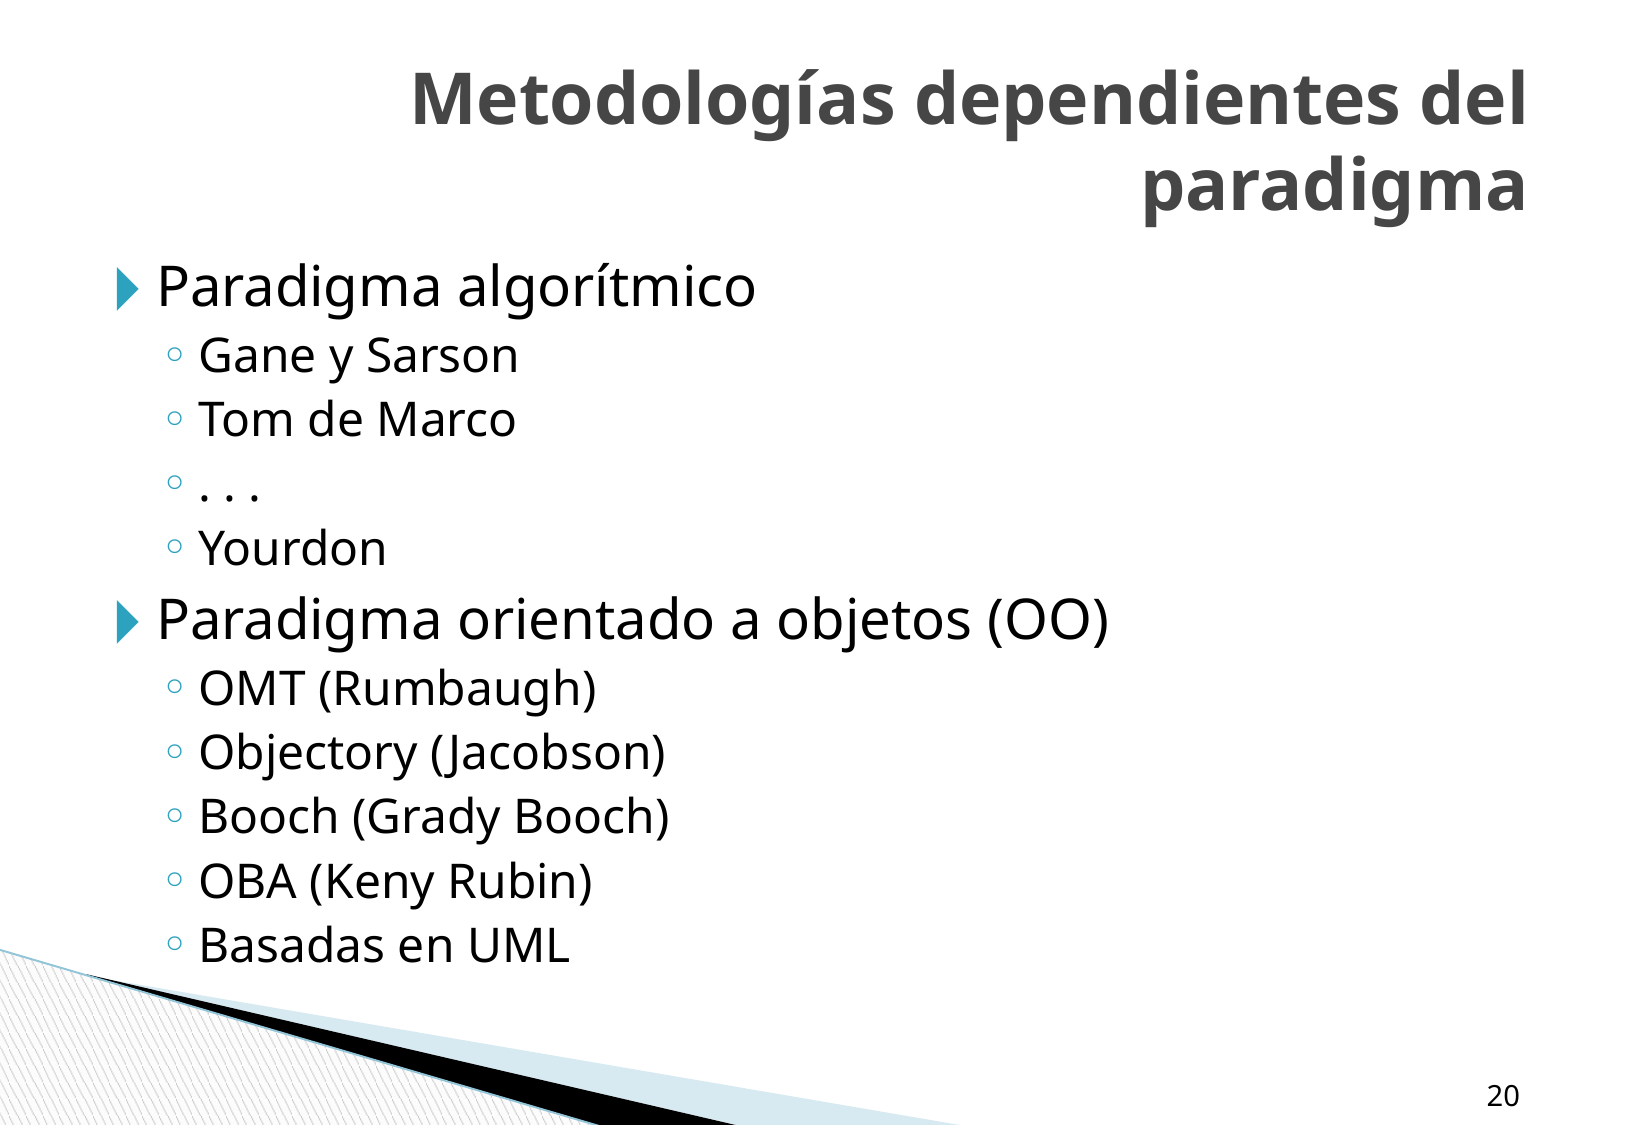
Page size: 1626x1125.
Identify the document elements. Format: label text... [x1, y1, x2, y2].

slide_number ‹#› [1471, 1058, 1581, 1125]
list Paradigma algorítmico Gane y Sarson Tom de Marco . . . Yourdon Paradigma orientado a objetos (OO) OMT (Rumbaugh) Objectory (Jacobson) Booch (Grady Booch) OBA (Keny Rubin) Basadas en UML [81, 242, 1544, 986]
title Metodologías dependientes del paradigma [81, 45, 1544, 233]
